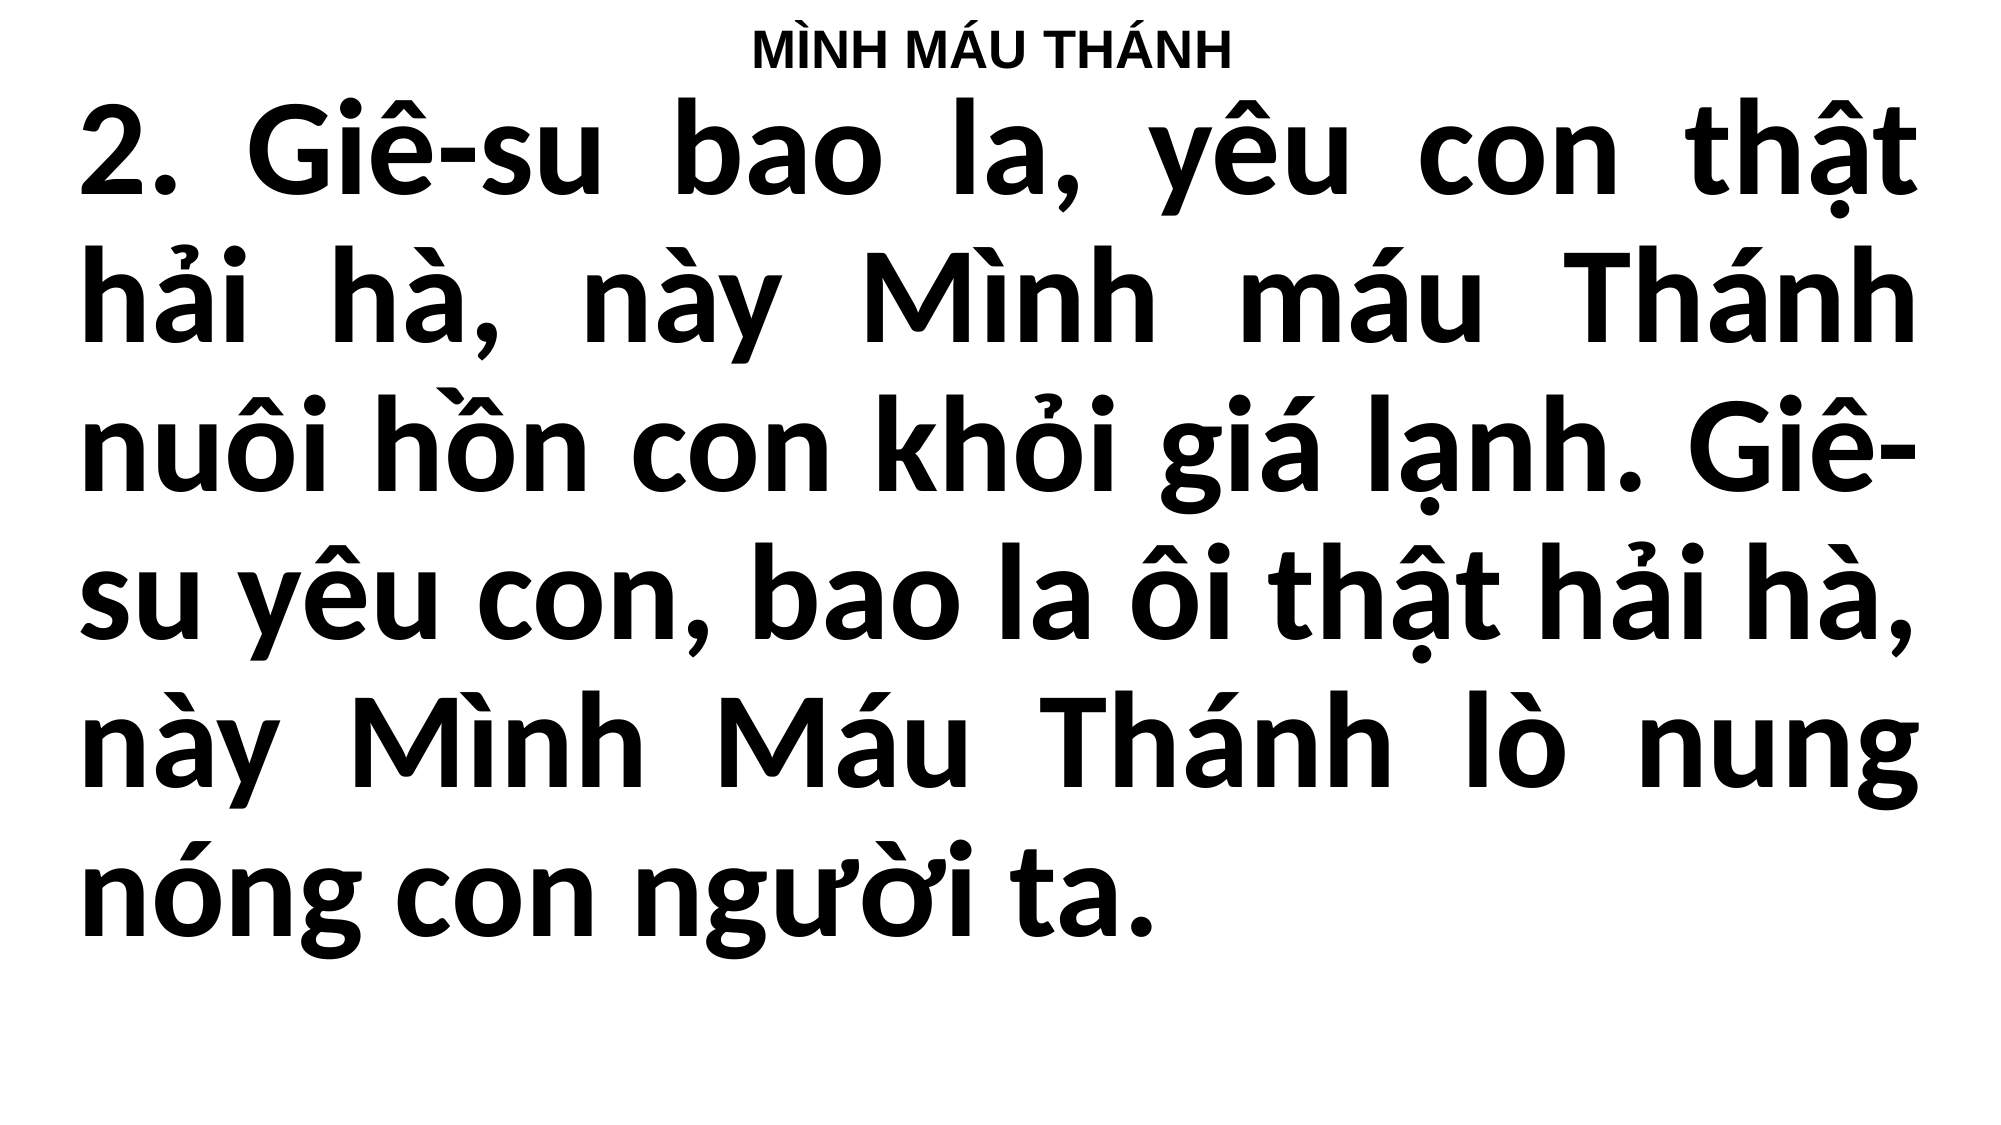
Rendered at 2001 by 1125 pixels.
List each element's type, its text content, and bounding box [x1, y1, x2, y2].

title MÌNH MÁU THÁNH [191, 16, 1809, 86]
list 2. Giê-su bao la, yêu con thật hải hà, này Mình máu Thánh nuôi hồn con khỏi giá lạnh. Giê-su yêu con, bao la ôi thật hải hà, này Mình Máu Thánh lò nung nóng con người ta. [62, 68, 1938, 738]
